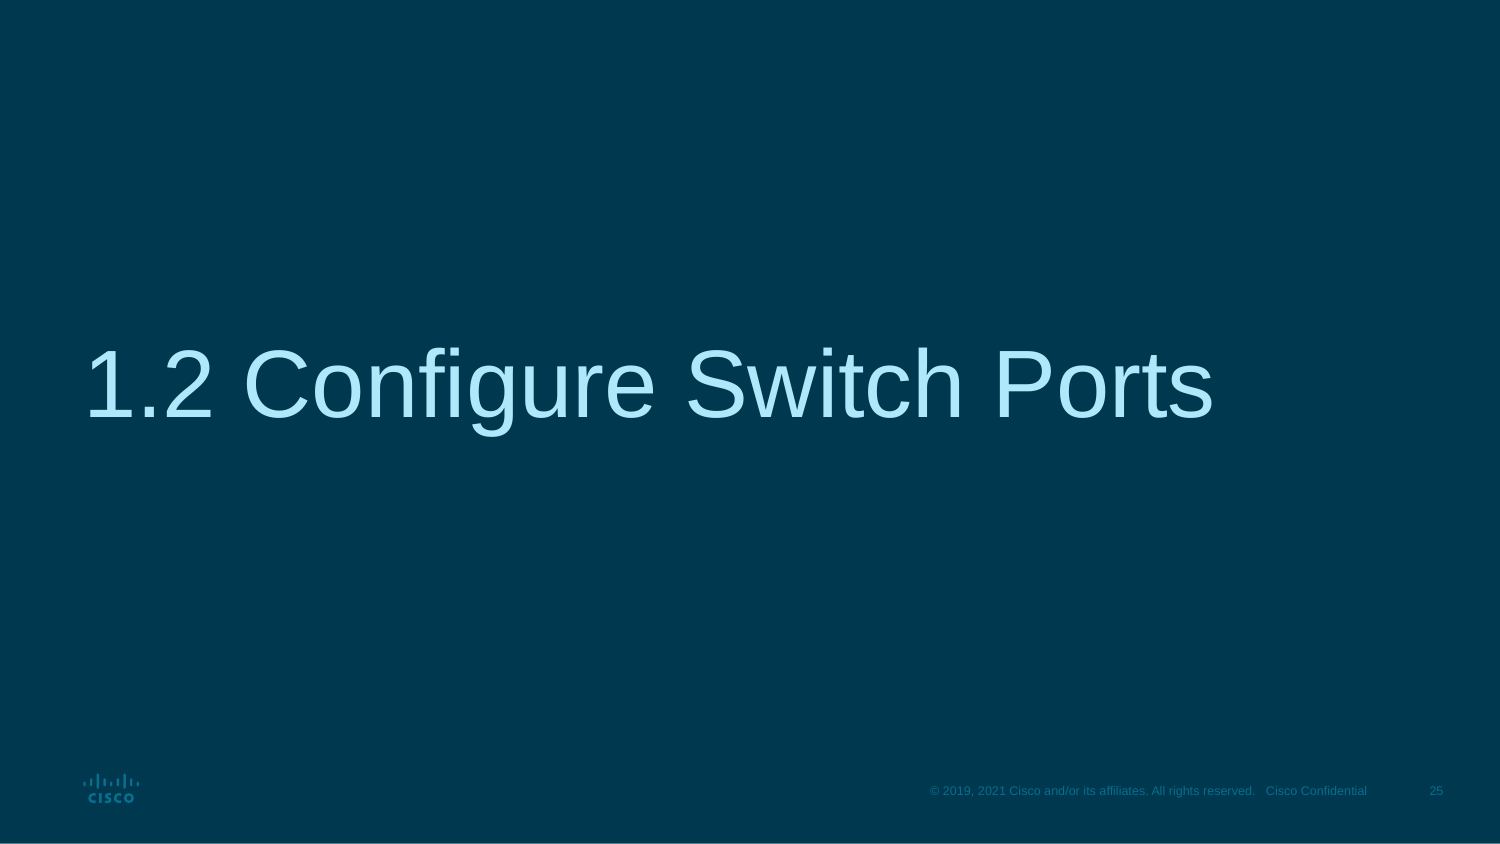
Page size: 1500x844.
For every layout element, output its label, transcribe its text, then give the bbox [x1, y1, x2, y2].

title 1.2 Configure Switch Ports [68, 293, 1356, 446]
